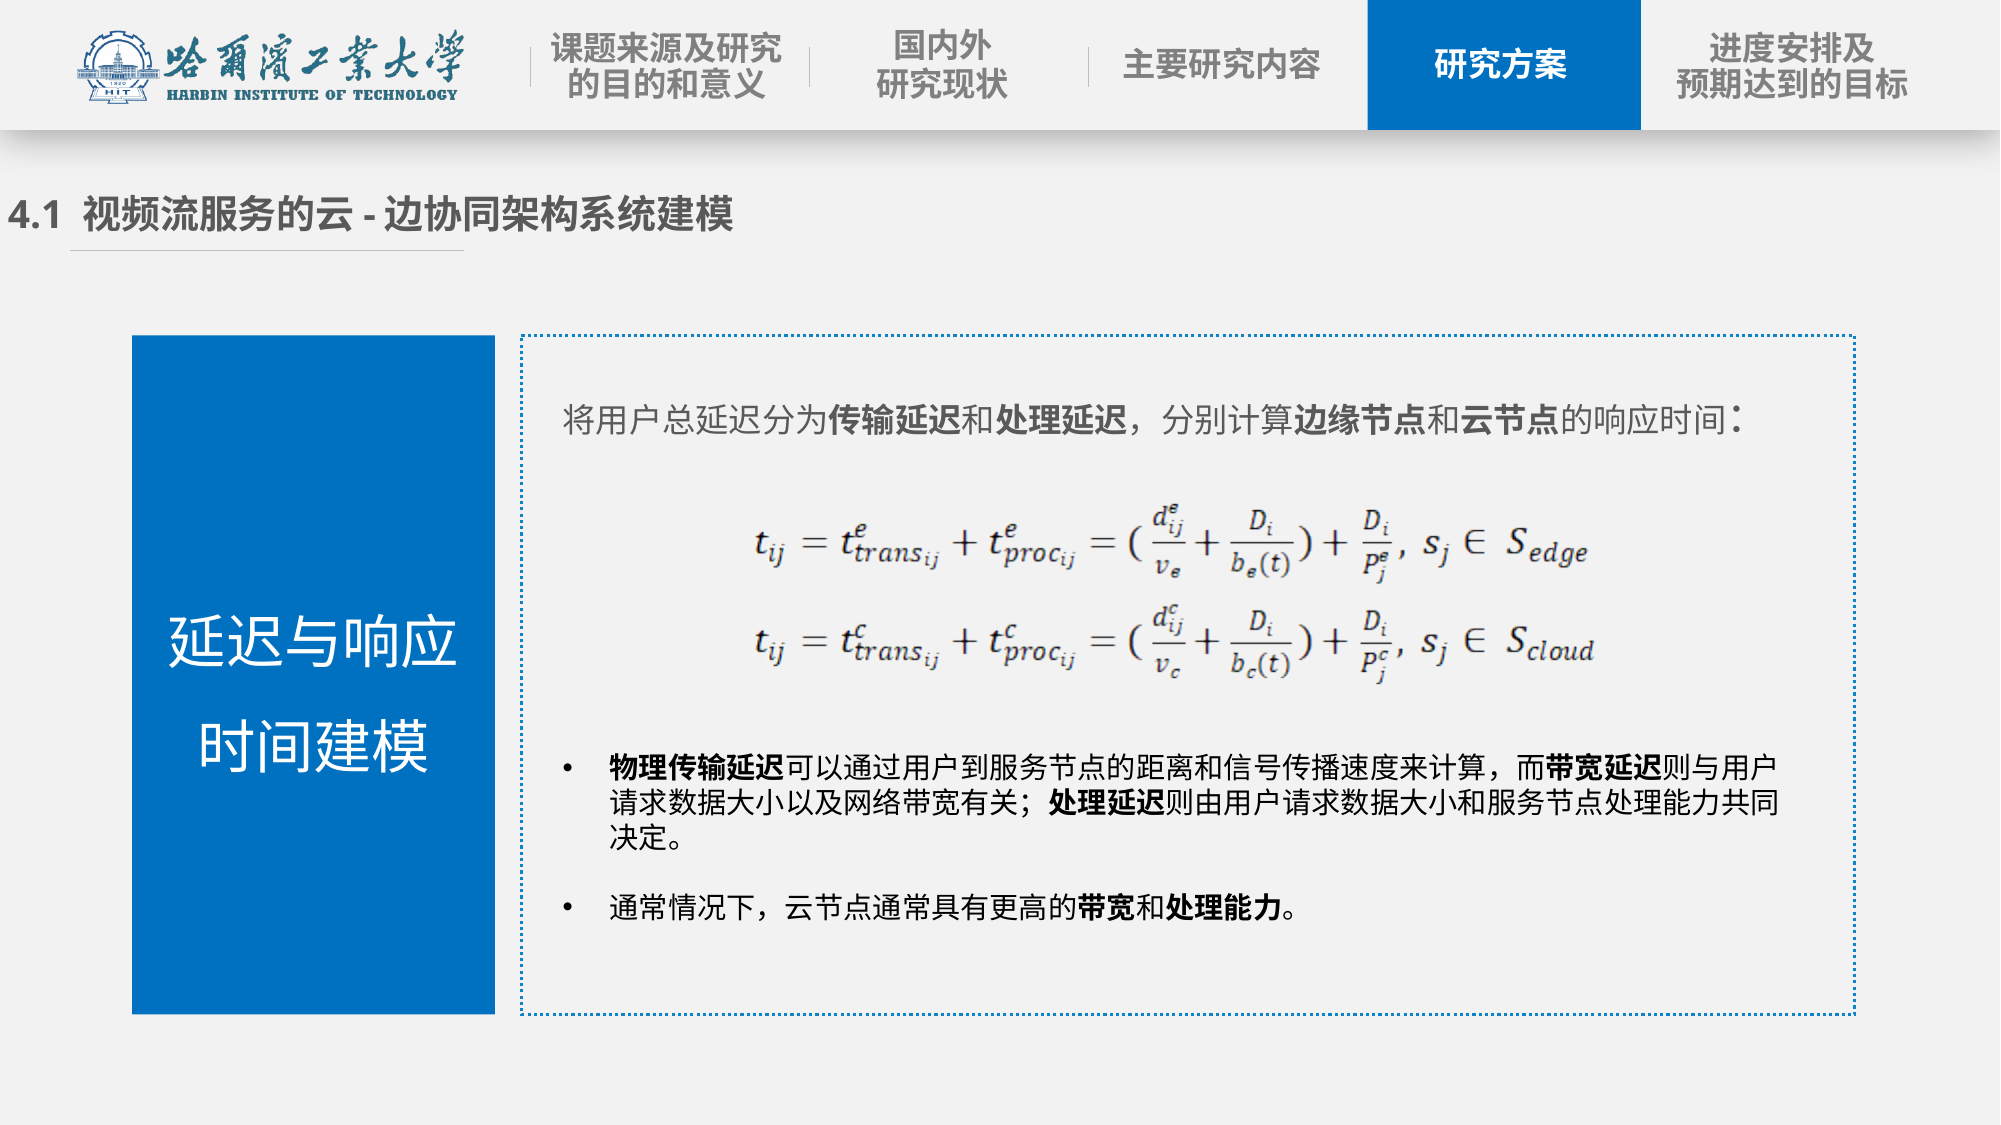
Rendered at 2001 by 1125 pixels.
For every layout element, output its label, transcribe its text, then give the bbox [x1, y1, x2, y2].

text_box 4.1 视频流服务的云-边协同架构系统建模 [0, 181, 742, 245]
text_box [1367, 0, 1642, 131]
text_box [520, 334, 1856, 1015]
text_box 进度安排及 预期达到的目标 [1670, 23, 1916, 112]
text_box 将用户总延迟分为传输延迟和处理延迟，分别计算边缘节点和云节点的响应时间： [548, 358, 1814, 448]
text_box 国内外 研究现状 [832, 23, 1054, 112]
text_box 延迟与响应时间建模 [131, 334, 496, 1015]
text_box [1642, 0, 2000, 131]
text_box 研究方案 [1391, 35, 1612, 91]
text_box 主要研究内容 [1111, 35, 1333, 91]
text_box 课题来源及研究的目的和意义 [547, 24, 786, 112]
picture [700, 494, 1673, 697]
text_box [0, 0, 1367, 131]
text_box 物理传输延迟可以通过用户到服务节点的距离和信号传播速度来计算，而带宽延迟则与用户请求数据大小以及网络带宽有关；处理延迟则由用户请求数据大小和服务节点处理能力共同决定。 通常情况下，云节点通常具有更高的带宽和处理能力。 [548, 742, 1814, 934]
picture [73, 9, 472, 121]
